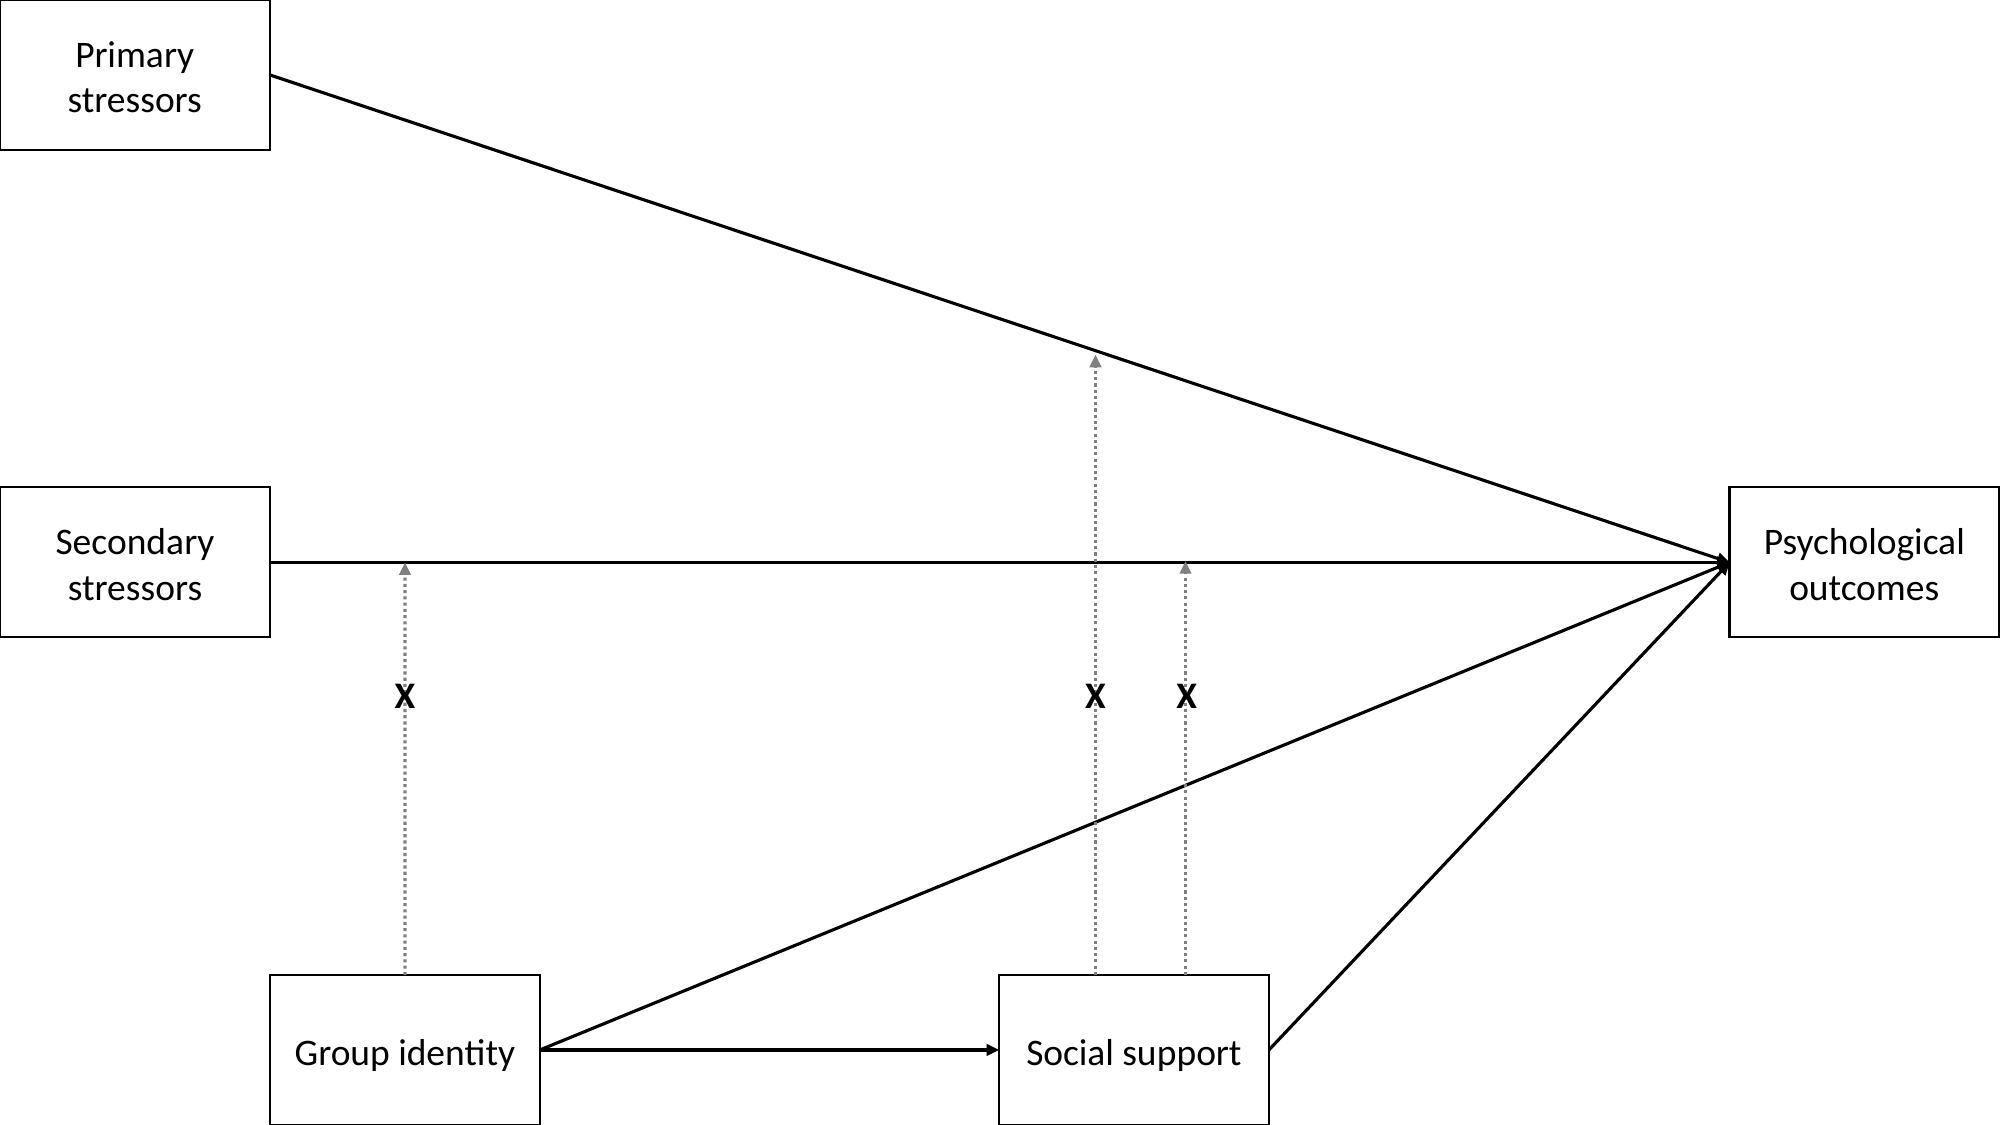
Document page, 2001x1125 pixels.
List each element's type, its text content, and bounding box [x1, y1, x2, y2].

text_box X [406, 663, 431, 724]
text_box Secondary stressors [0, 486, 271, 638]
text_box X [379, 663, 404, 724]
text_box Psychological outcomes [1730, 486, 2000, 638]
text_box Social support [998, 1050, 1270, 1125]
text_box Primary stressors [0, 0, 271, 151]
text_box Group identity [269, 974, 541, 1125]
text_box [269, 74, 1730, 563]
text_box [539, 562, 1730, 1050]
